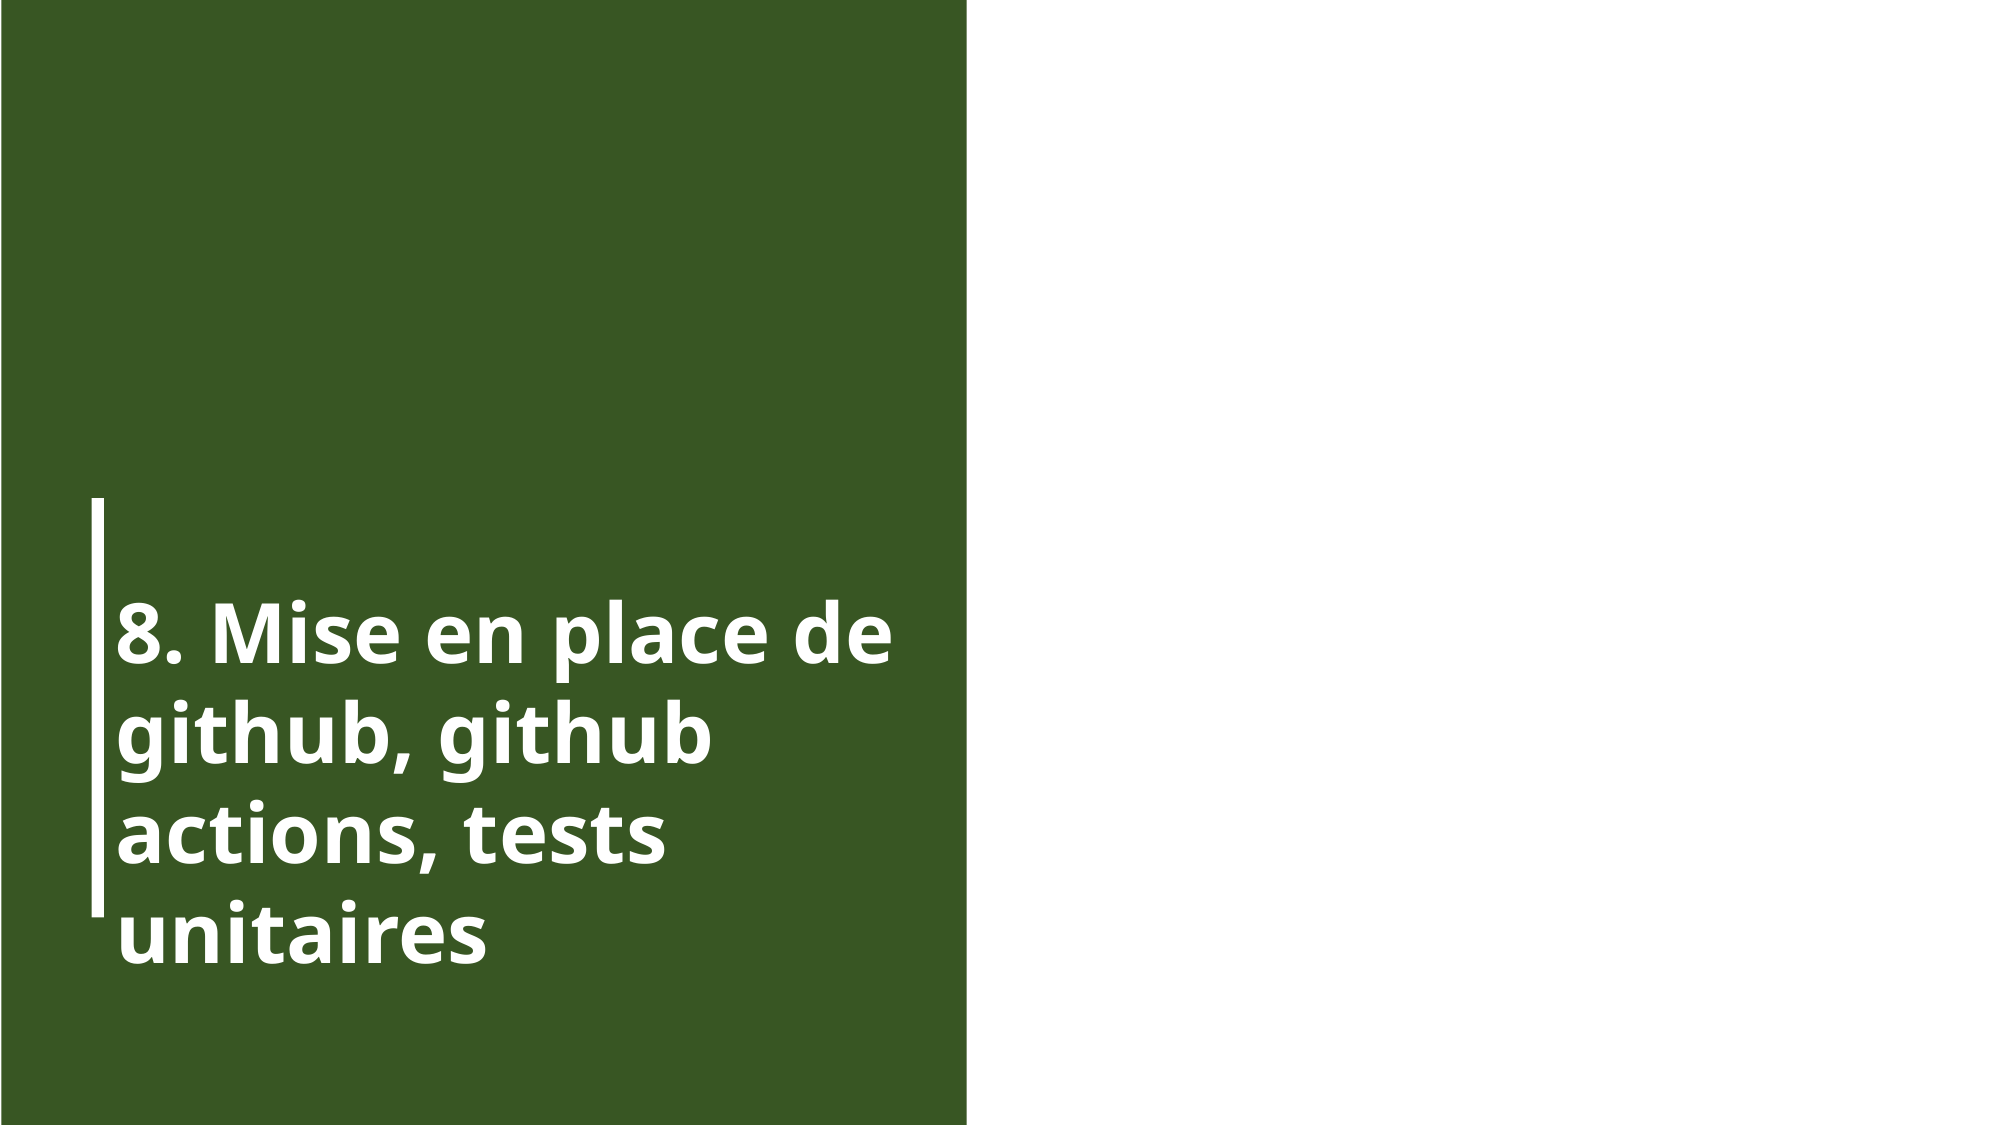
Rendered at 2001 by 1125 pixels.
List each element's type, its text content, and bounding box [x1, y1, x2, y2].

text_box 8. Mise en place de github, github actions, tests unitaires [100, 573, 962, 1089]
text_box [91, 498, 104, 918]
text_box [0, 0, 968, 1125]
